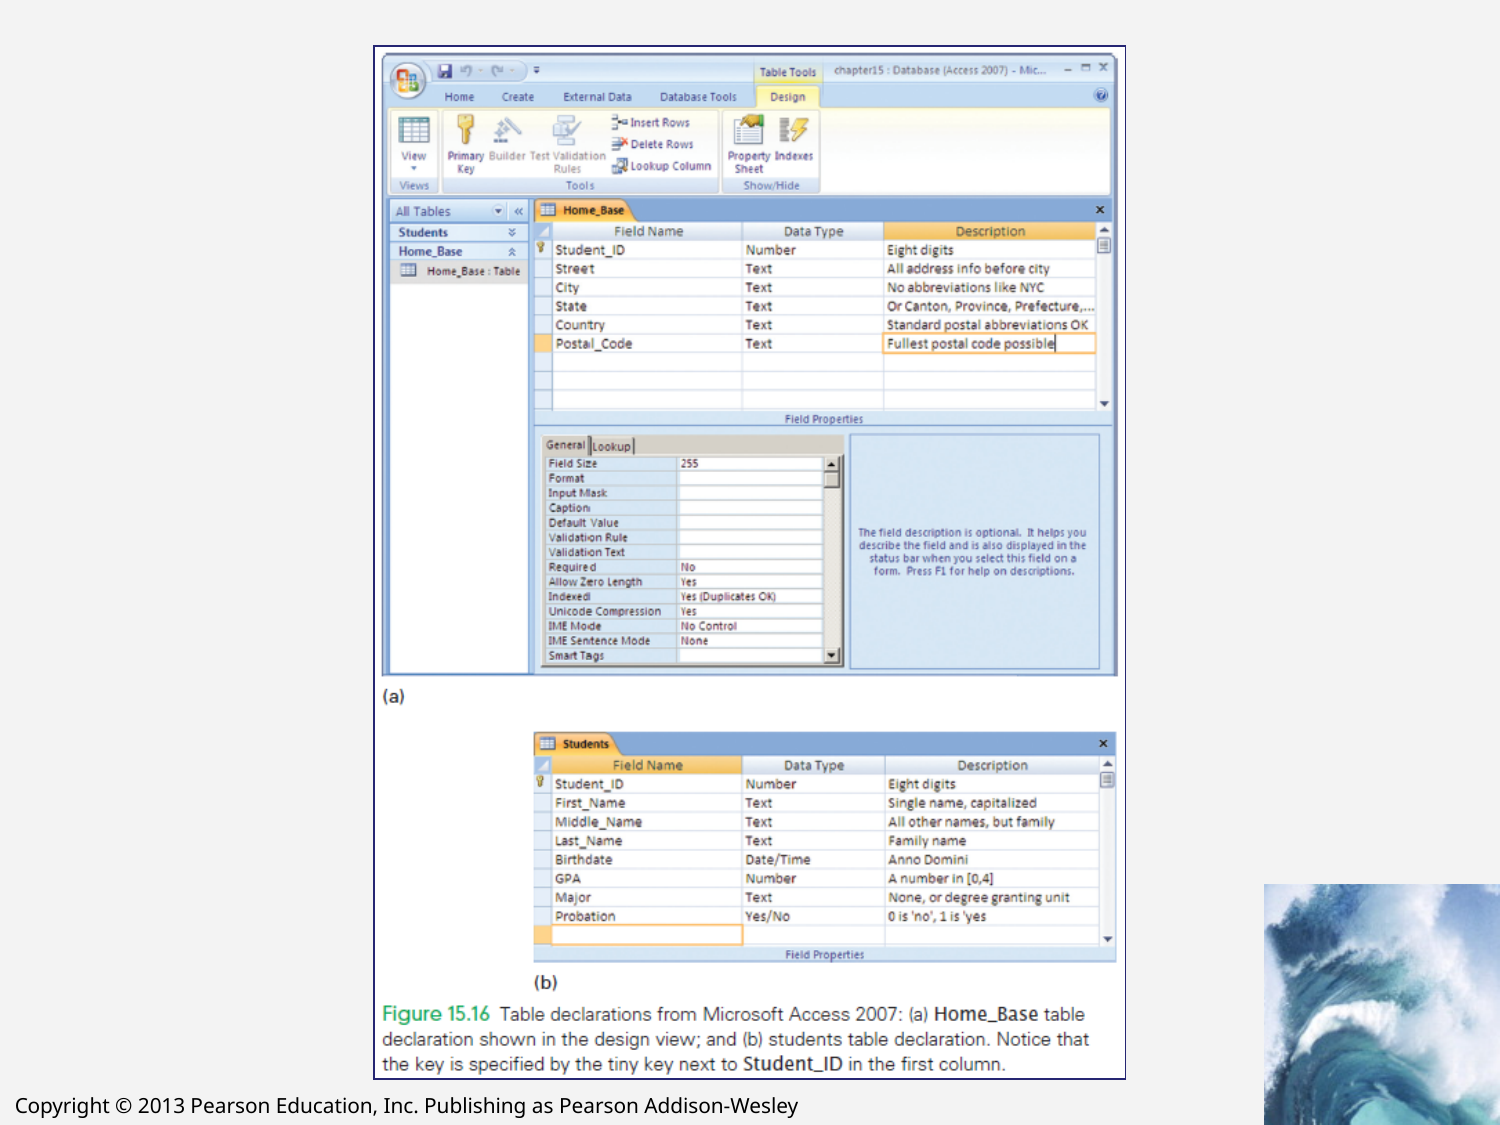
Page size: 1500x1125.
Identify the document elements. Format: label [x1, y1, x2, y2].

picture [1264, 884, 1500, 1125]
picture [374, 46, 1126, 1079]
